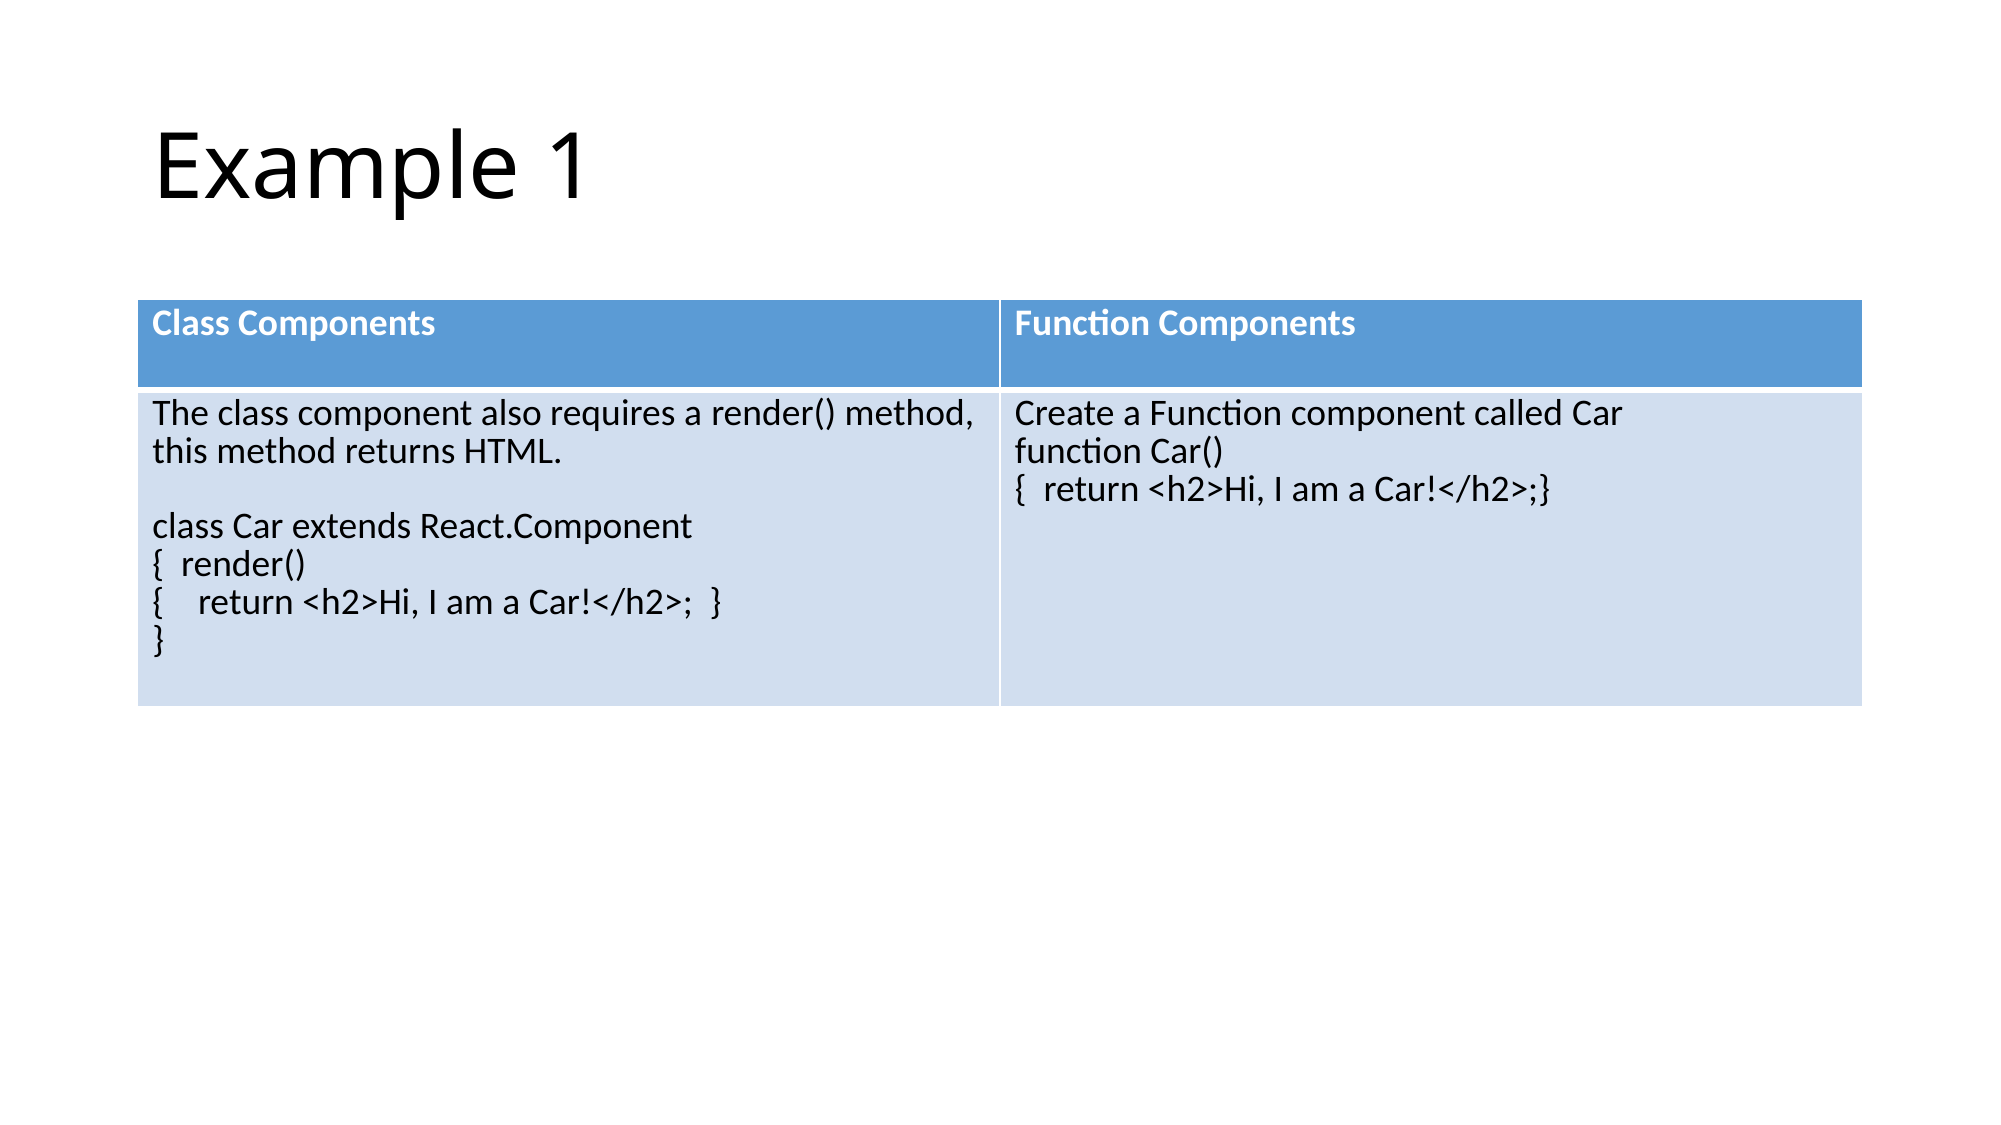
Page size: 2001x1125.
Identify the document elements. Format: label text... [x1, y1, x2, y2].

table_header Class Components [138, 300, 999, 387]
table_cell Create a Function component called Car function Car() { return <h2>Hi, I am a Car!</h2>;} [1001, 393, 1862, 706]
table_header Function Components [1001, 300, 1862, 387]
title Example 1 [137, 59, 1863, 278]
table_cell The class component also requires a render() method, this method returns HTML. class Car extends React.Component { render() { return <h2>Hi, I am a Car!</h2>; } } [138, 393, 999, 706]
